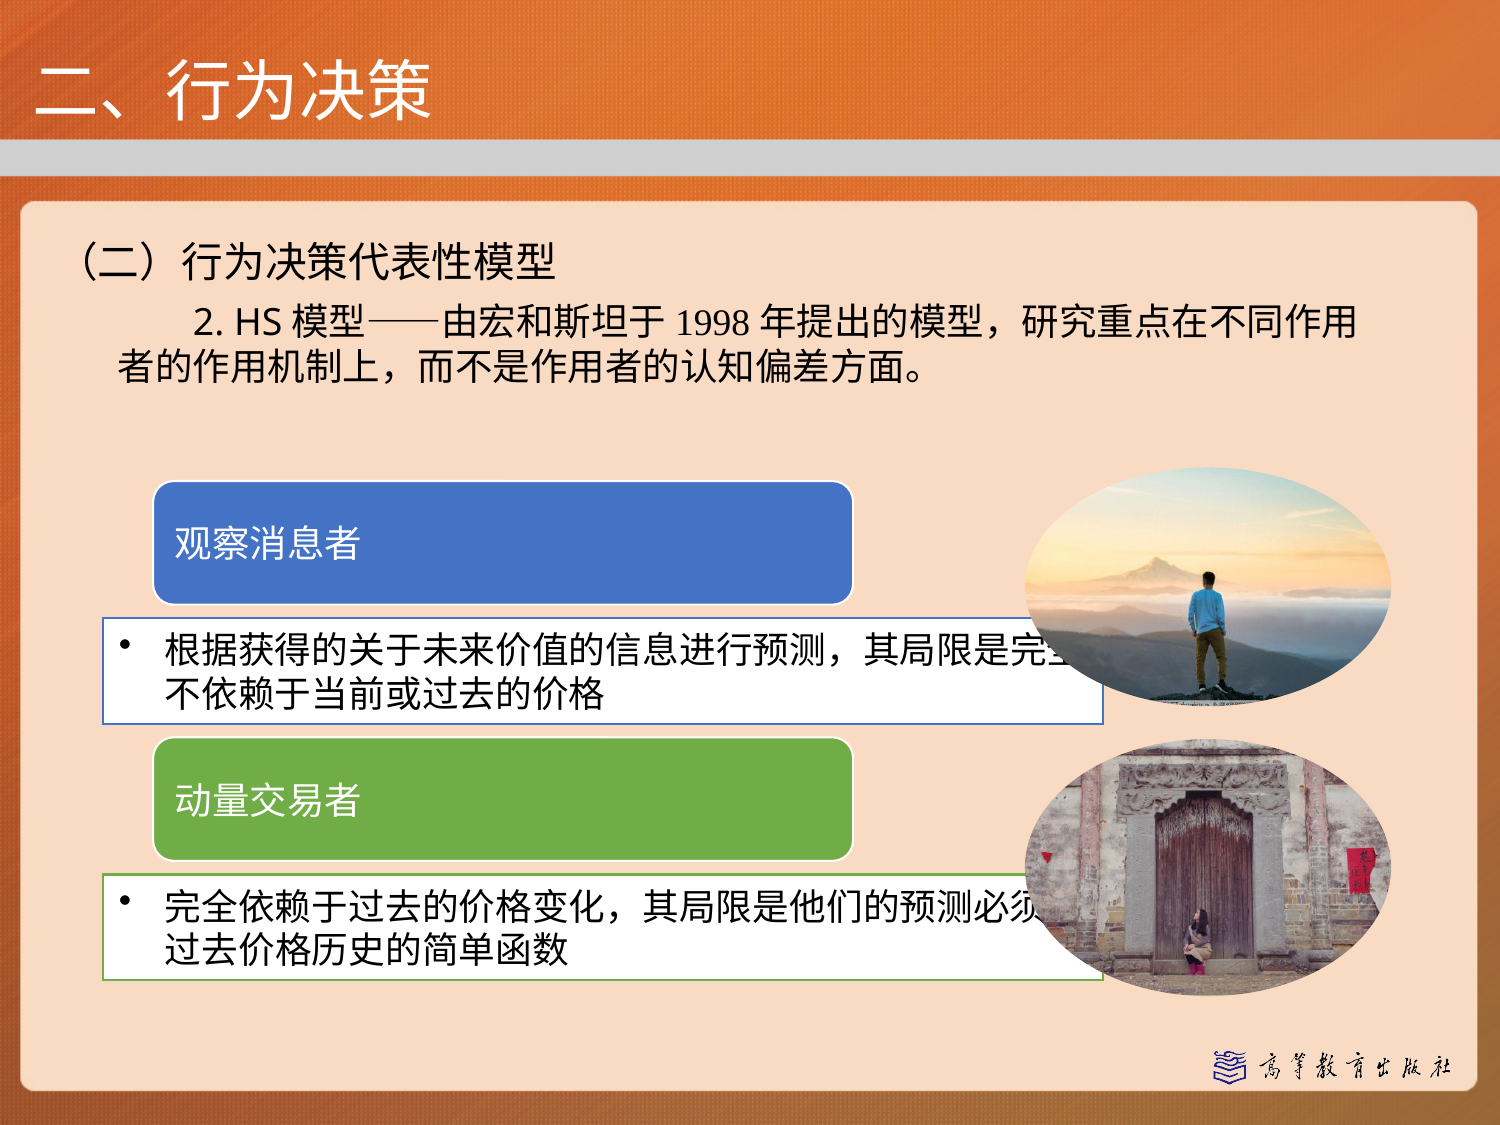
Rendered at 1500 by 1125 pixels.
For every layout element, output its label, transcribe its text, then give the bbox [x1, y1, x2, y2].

picture [0, 0, 1500, 1125]
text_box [103, 467, 1104, 980]
text_box 2. HS模型——由宏和斯坦于1998年提出的模型，研究重点在不同作用者的作用机制上，而不是作用者的认知偏差方面。 [103, 290, 1397, 457]
text_box 二、行为决策 [17, 30, 1185, 147]
text_box （二）行为决策代表性模型 [41, 195, 1176, 324]
